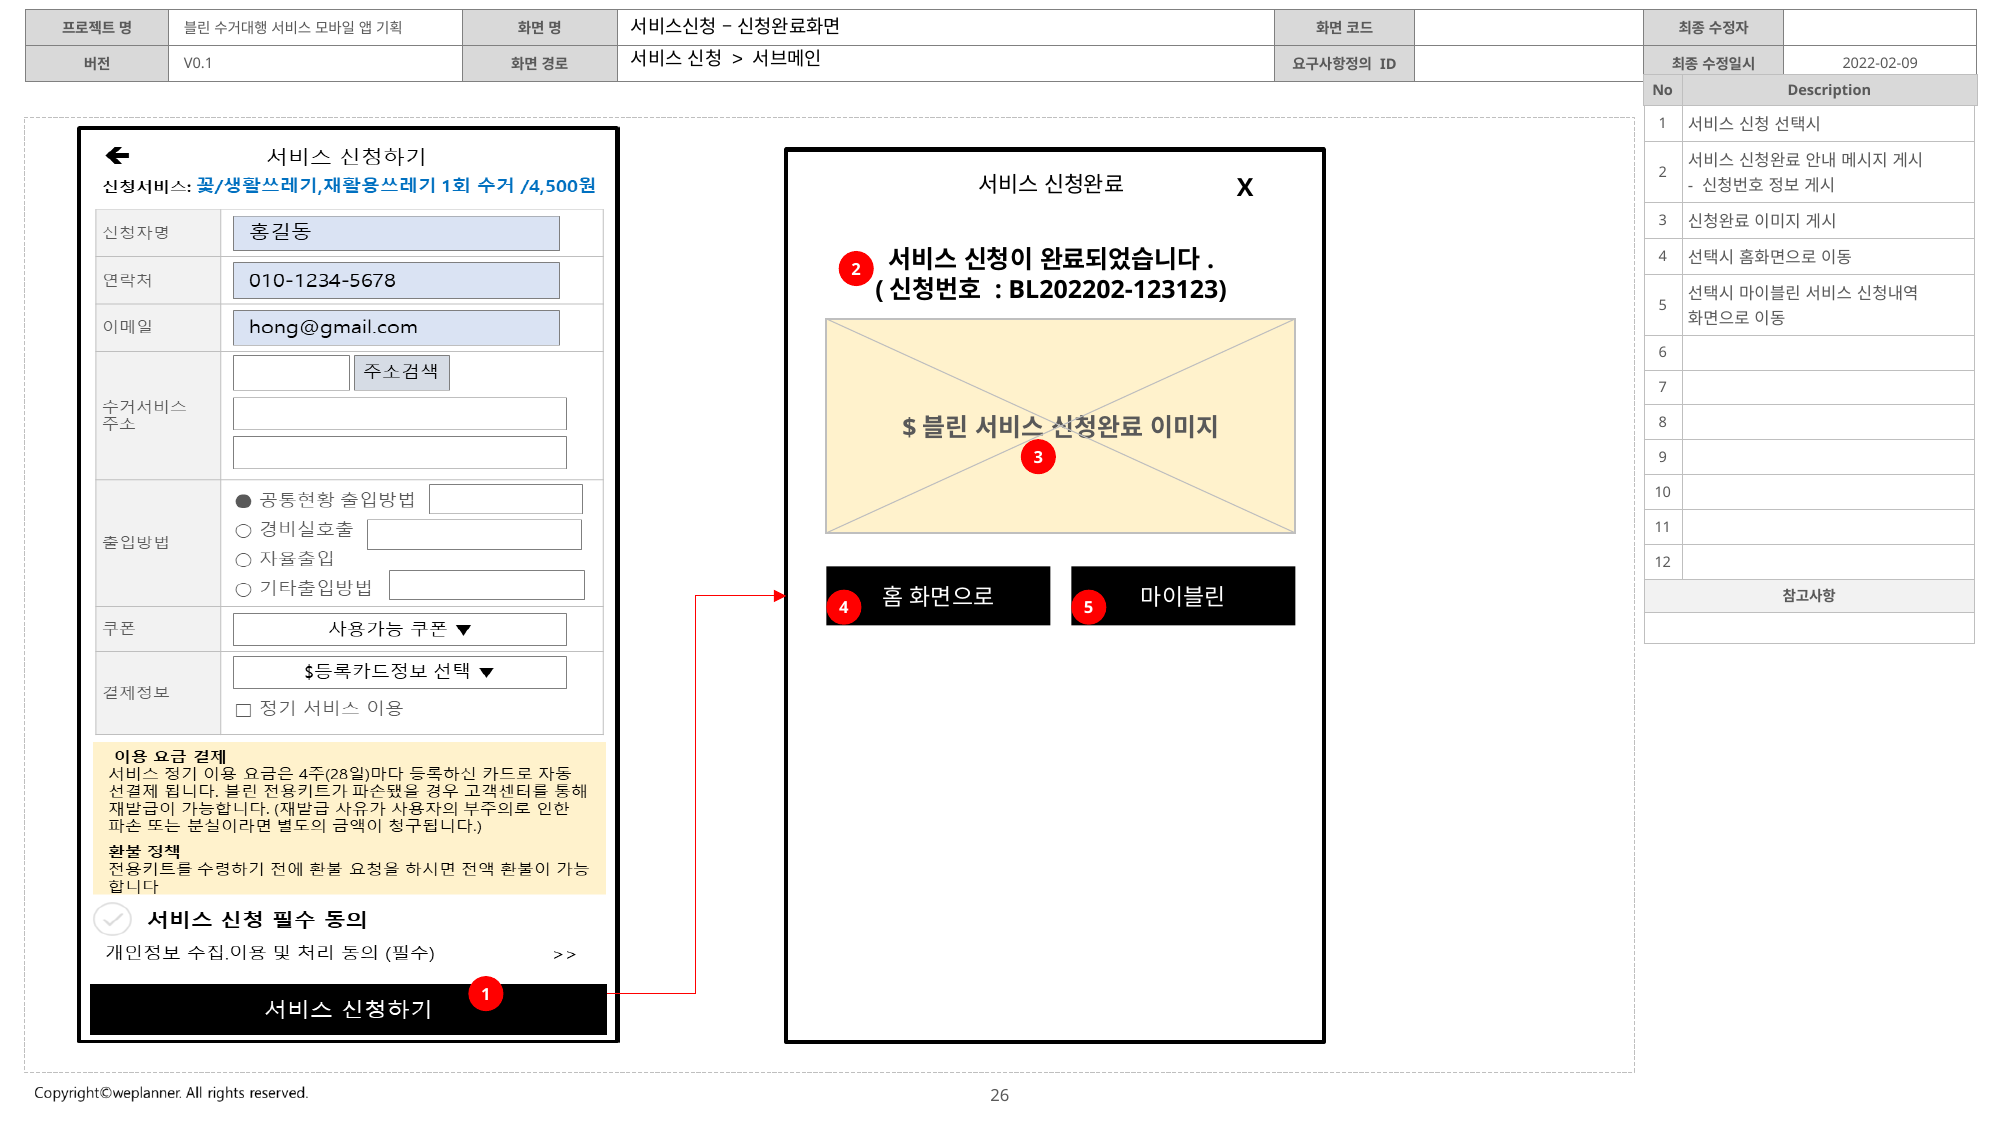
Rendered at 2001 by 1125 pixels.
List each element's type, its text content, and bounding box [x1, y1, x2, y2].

table_cell [1645, 613, 1974, 643]
table_cell [1683, 405, 1974, 439]
table_cell 참고사항 [1645, 580, 1974, 612]
text_box 2 [838, 250, 874, 287]
table_cell 5 [1645, 275, 1682, 335]
table_cell [1683, 336, 1974, 370]
table_cell 11 [1645, 510, 1682, 544]
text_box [826, 318, 1296, 533]
text_box 홈 화면으로 [826, 566, 1051, 626]
table_cell 10 [1645, 475, 1682, 509]
table_cell 9 [1645, 440, 1682, 474]
text_box X [792, 158, 1308, 215]
table_cell 2 [1645, 142, 1682, 202]
text_box 서비스 신청이 완료되었습니다. (신청번호 : BL202202-123123) [860, 236, 1242, 312]
text_box 4 [826, 589, 862, 625]
text_box 5 [1071, 589, 1107, 625]
table_cell [1683, 371, 1974, 404]
text_box 서비스 신청완료 [963, 163, 1140, 205]
table_cell 선택시 홈화면으로 이동 [1683, 239, 1974, 274]
table_cell 6 [1645, 336, 1682, 370]
picture [77, 126, 620, 1043]
table_cell [1683, 545, 1974, 579]
table_cell [1683, 475, 1974, 509]
table_cell [1683, 440, 1974, 474]
table_cell 7 [1645, 371, 1682, 404]
table_cell 3 [1645, 203, 1682, 238]
table_cell 4 [1645, 239, 1682, 274]
text_box 서비스 신청 > 서브메인 [616, 42, 1272, 74]
table_cell 서비스 신청완료 안내 메시지 게시 - 신청번호 정보 게시 [1683, 142, 1974, 202]
table_cell 신청완료 이미지 게시 [1683, 203, 1974, 238]
table_cell 12 [1645, 545, 1682, 579]
text_box 마이블린 [1071, 566, 1296, 626]
text_box [786, 149, 1324, 1043]
text_box 서비스신청 – 신청완료화면 [616, 10, 1272, 42]
table_cell 8 [1645, 405, 1682, 439]
table_header 서비스 신청 선택시 [1683, 106, 1974, 141]
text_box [607, 595, 787, 994]
table_header 1 [1645, 106, 1682, 141]
table_cell [1683, 510, 1974, 544]
table_cell 선택시 마이블린 서비스 신청내역 화면으로 이동 [1683, 275, 1974, 335]
slide_number 26 [0, 1067, 2000, 1125]
